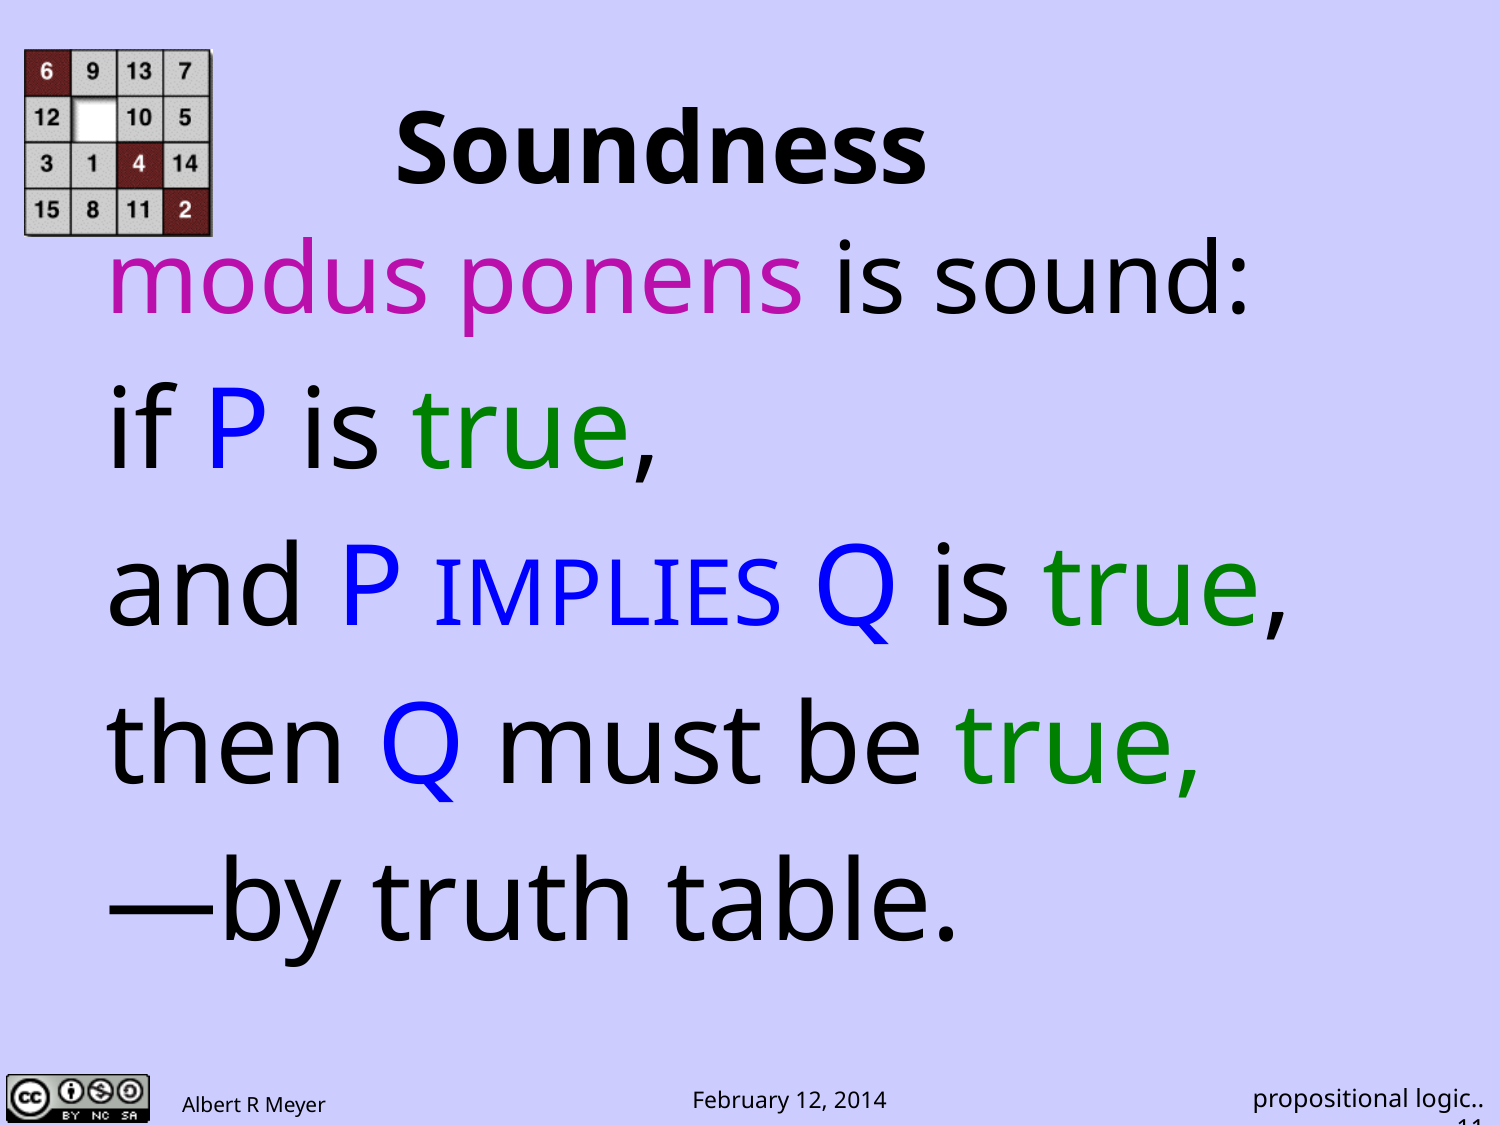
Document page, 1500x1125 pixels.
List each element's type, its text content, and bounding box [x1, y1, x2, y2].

picture [24, 49, 213, 237]
title Soundness [378, 49, 1165, 205]
picture [6, 1074, 150, 1123]
slide_number propositional logic..11 [1218, 1074, 1500, 1121]
list modus ponens is sound: if P is true, and P IMPLIES Q is true, then Q must be true, ―by truth table. [90, 205, 1419, 1020]
